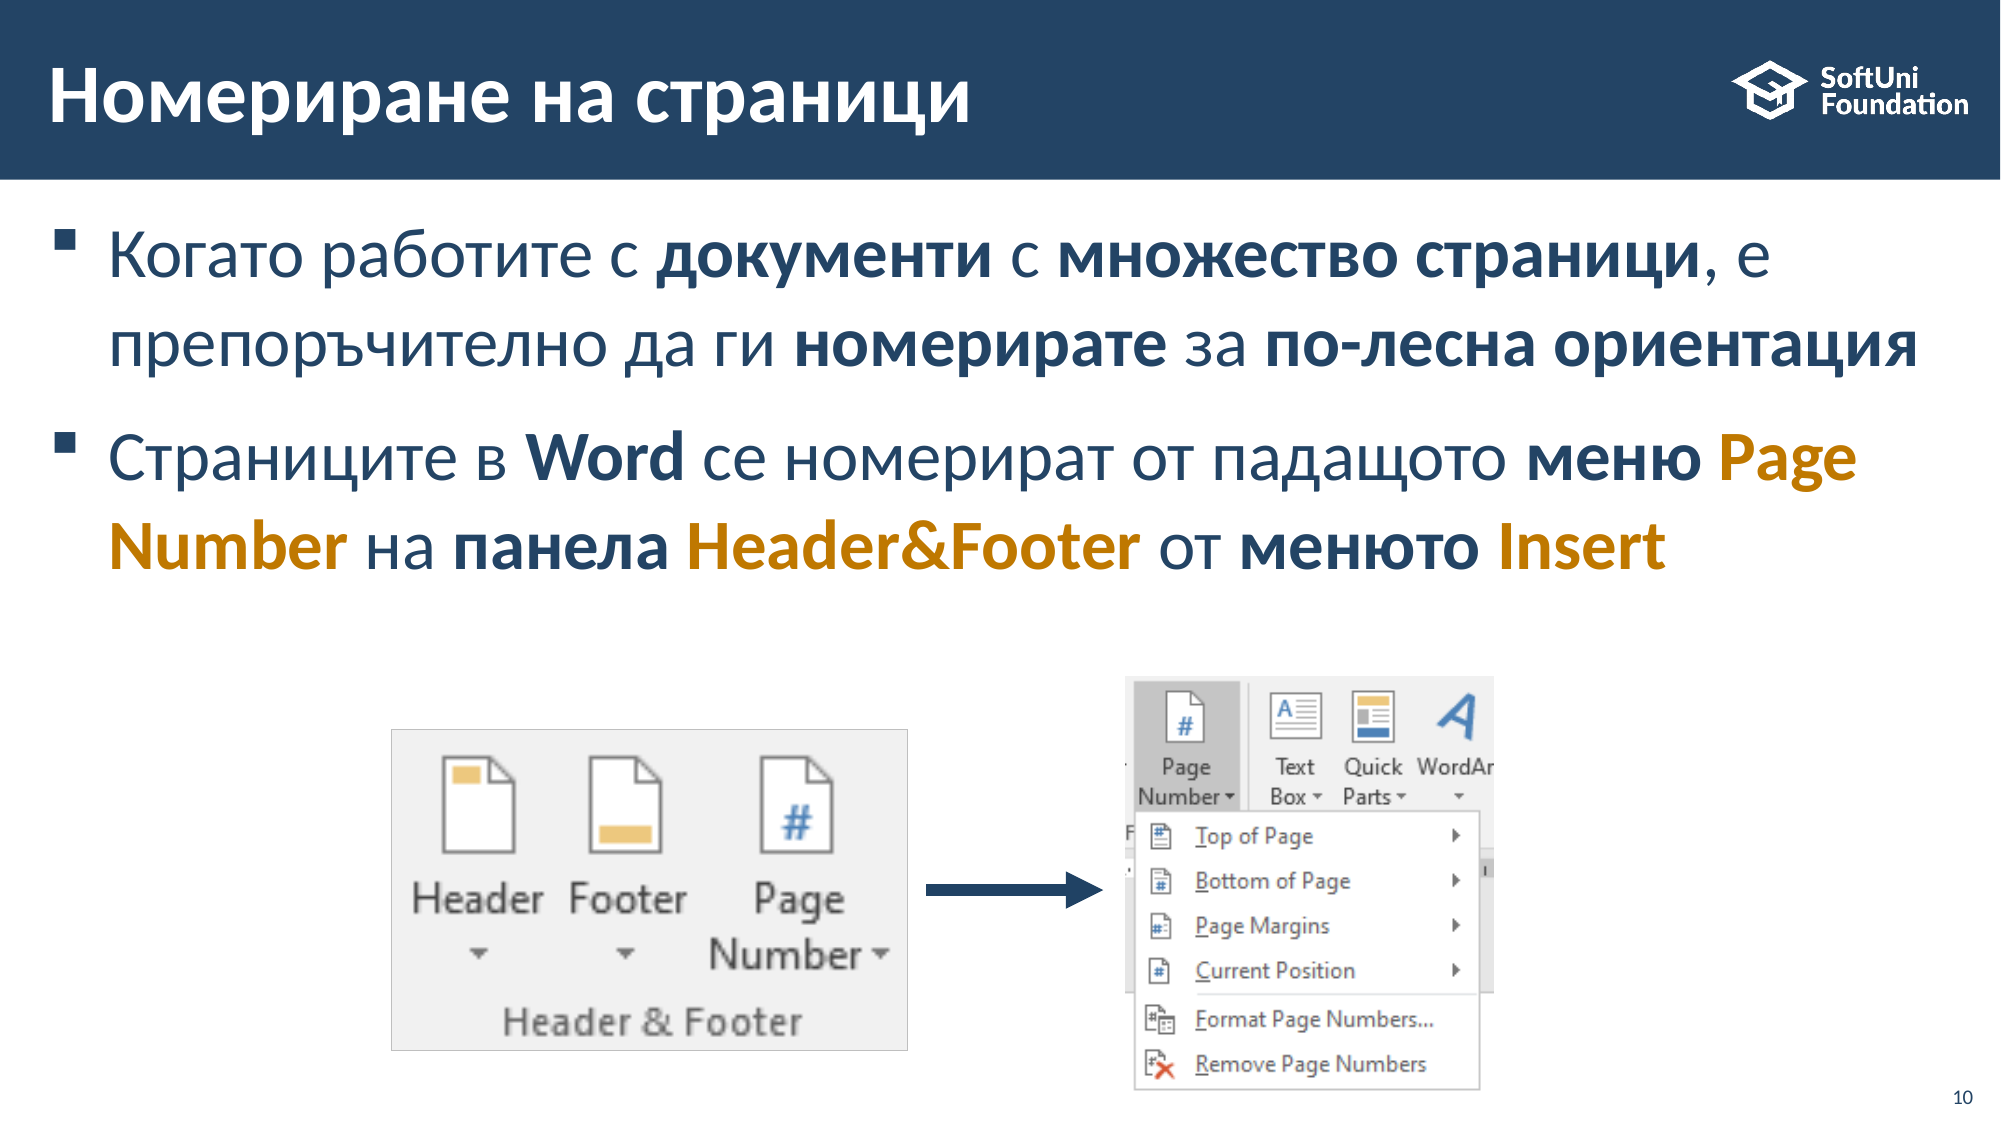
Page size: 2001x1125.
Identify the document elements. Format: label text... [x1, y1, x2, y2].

picture [1731, 60, 1968, 120]
list Когато работите с документи с множество страници, е препоръчително да ги номерирате за по-лесна ориентация Страниците в Word се номерират от падащото меню Page Number на панела Header&Footer от менюто Insert [31, 196, 1970, 1104]
slide_number 10 [1927, 1067, 1989, 1117]
picture [390, 729, 909, 1051]
title Номериране на страници [31, 16, 1716, 162]
picture [1125, 676, 1495, 1104]
